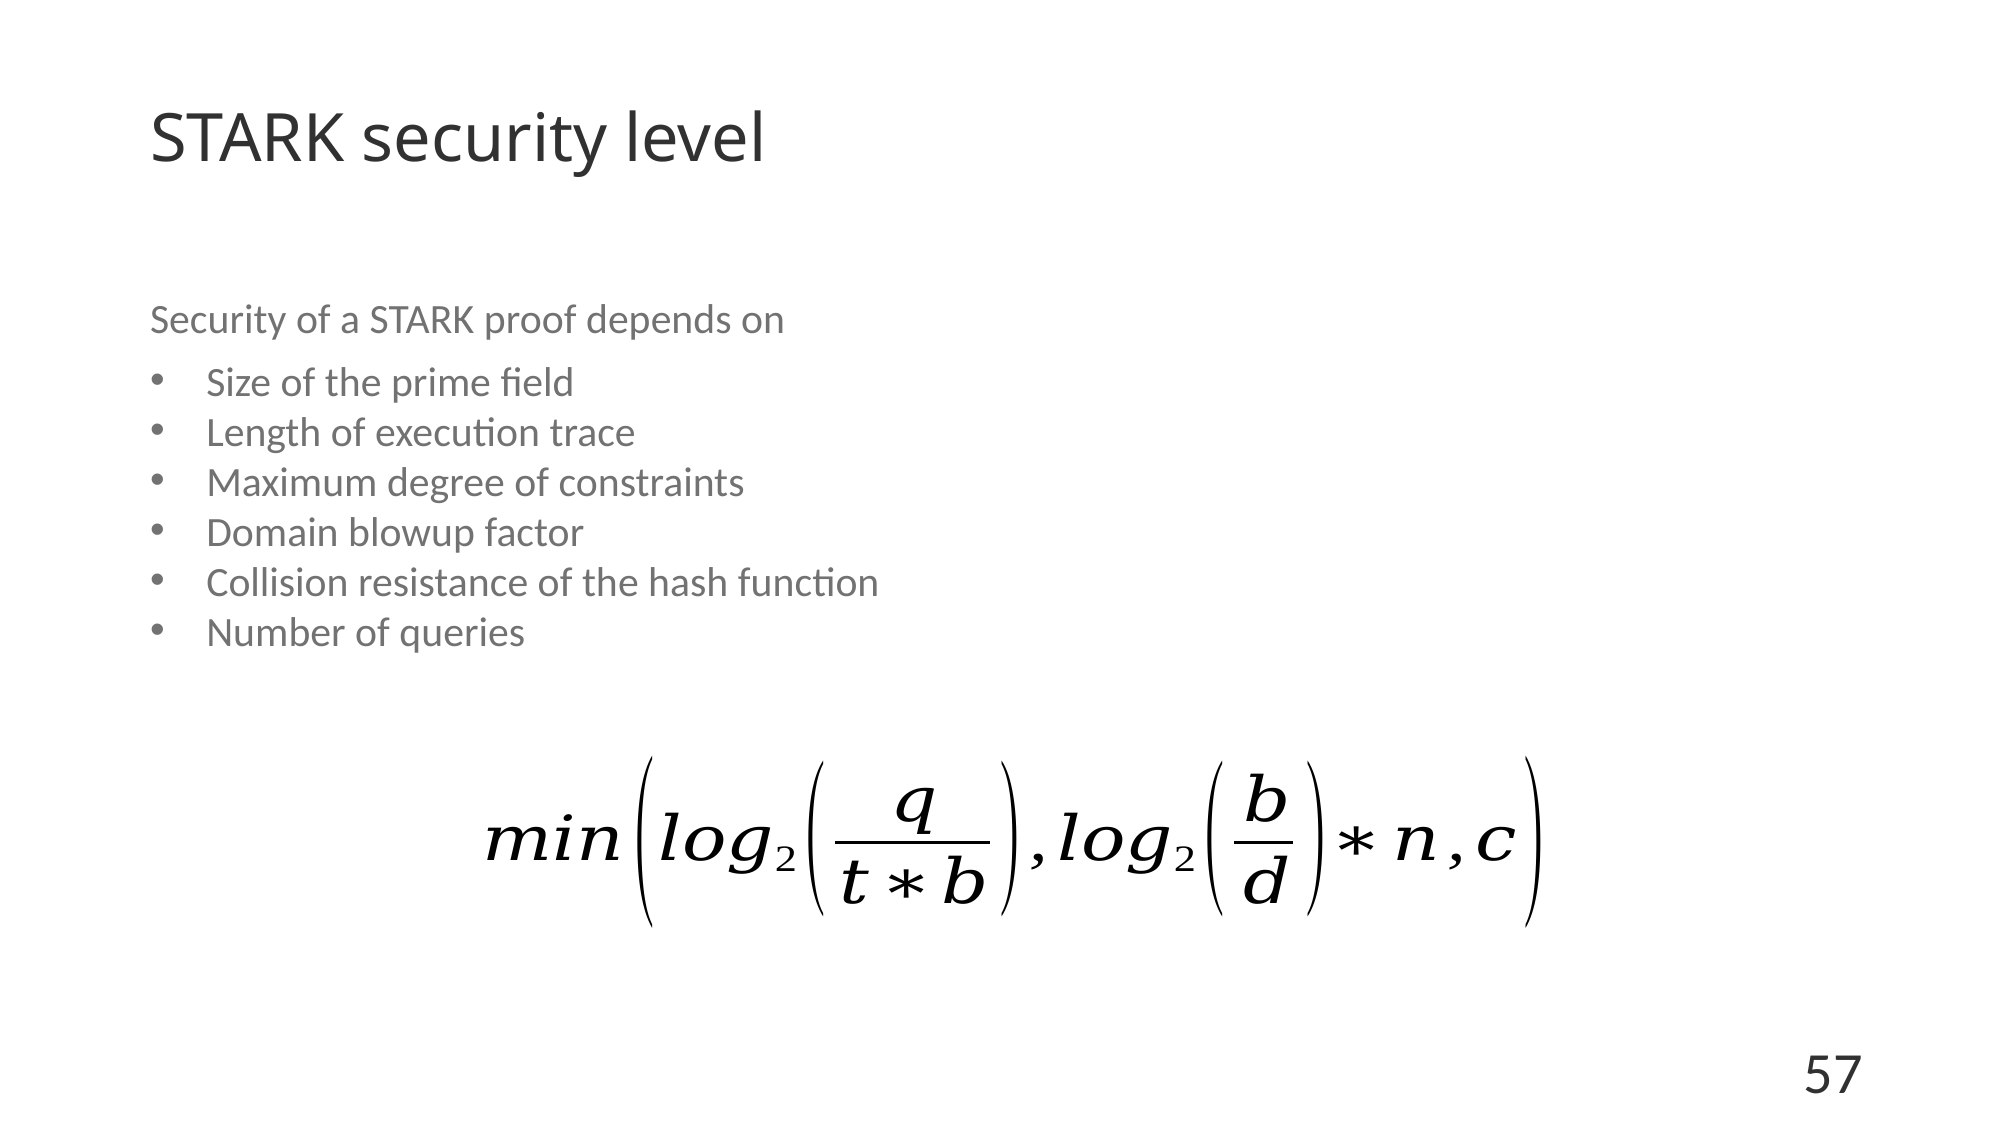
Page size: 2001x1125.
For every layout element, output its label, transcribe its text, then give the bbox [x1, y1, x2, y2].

slide_number 57 [1666, 1027, 2000, 1088]
title STARK security level [150, 75, 1850, 195]
